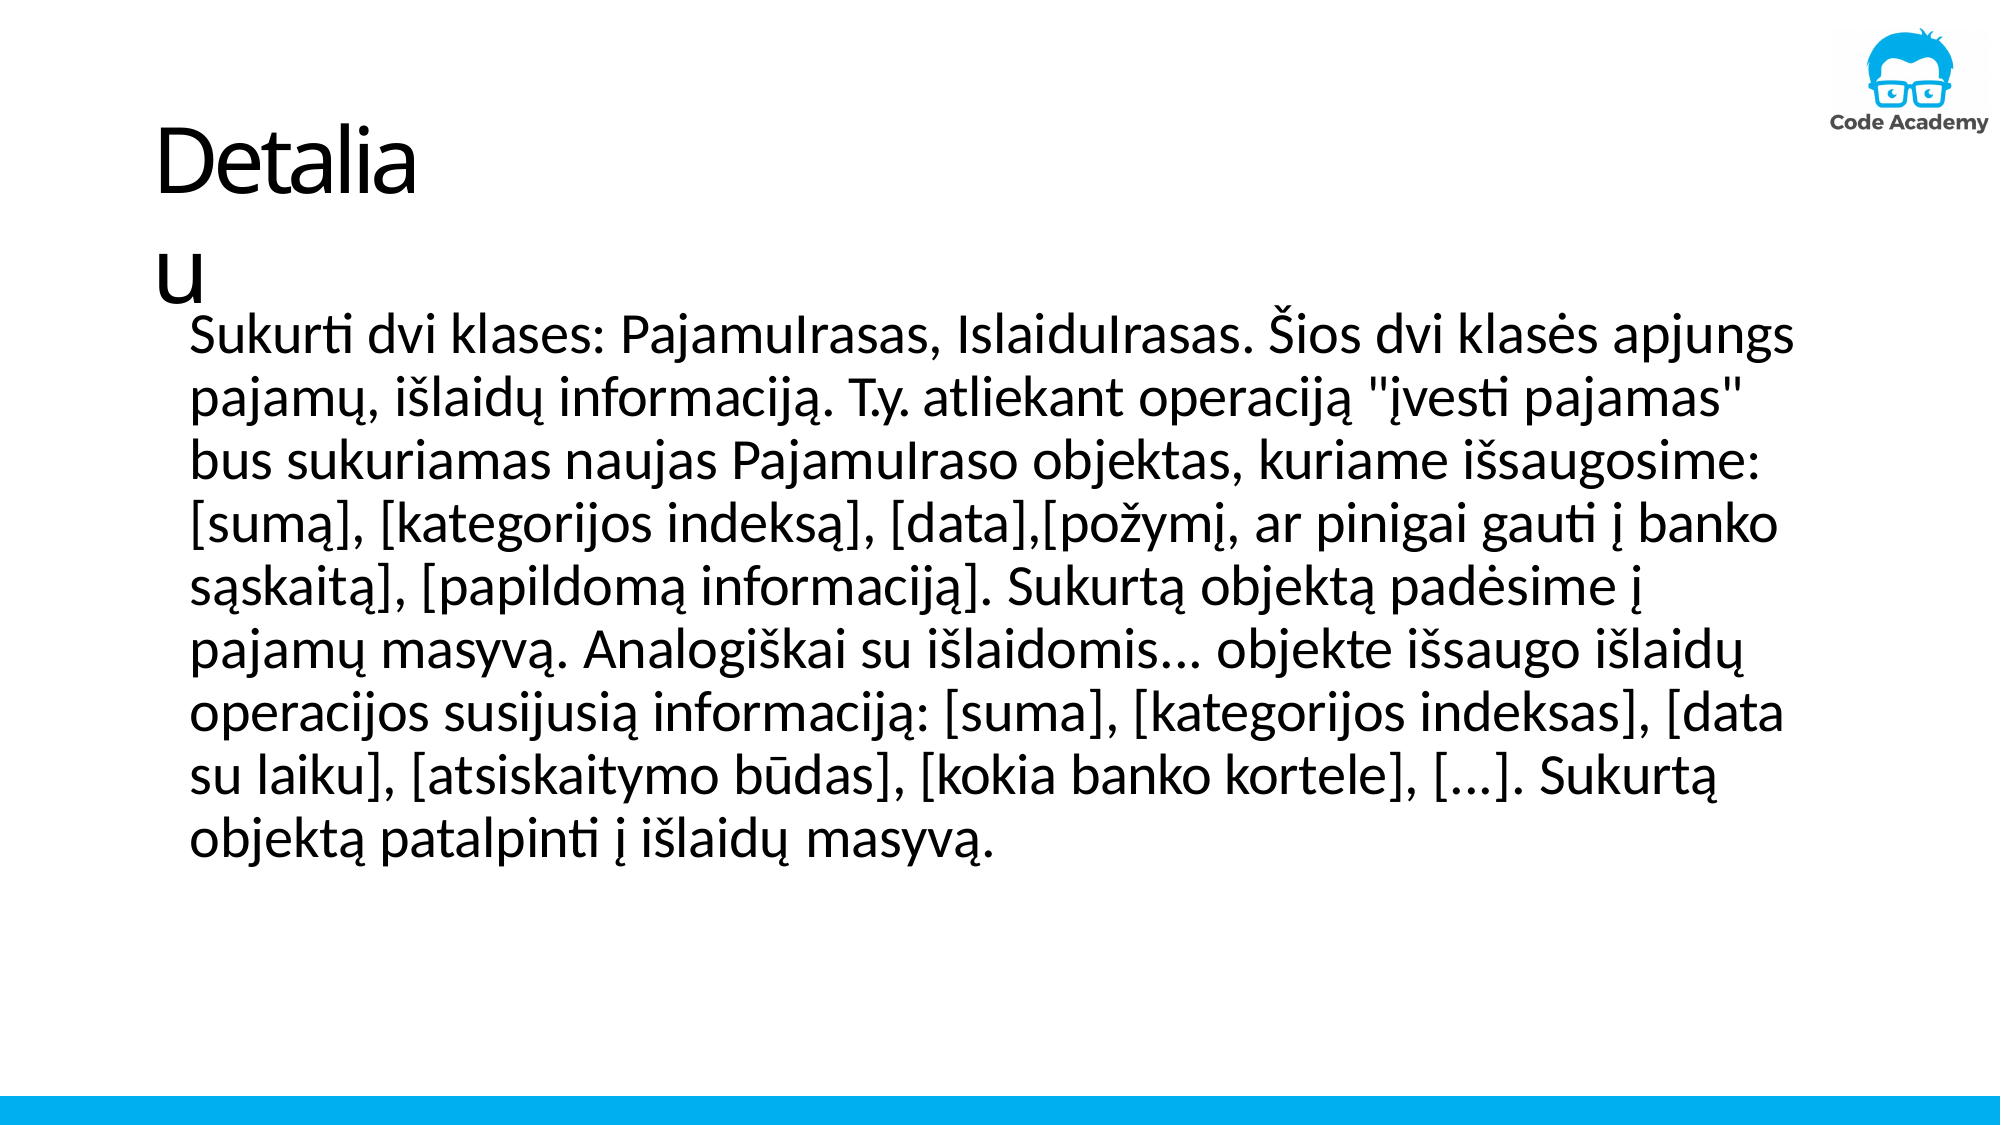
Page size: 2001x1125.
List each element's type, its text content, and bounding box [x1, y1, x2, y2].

text_box [0, 1096, 2000, 1125]
list Sukurti dvi klases: PajamuIrasas, IslaiduIrasas. Šios dvi klasės apjungs pajamų, išlaidų informaciją. T.y. atliekant operaciją "įvesti pajamas" bus sukuriamas naujas PajamuIraso objektas, kuriame išsaugosime: [sumą], [kategorijos indeksą], [data],[požymį, ar pinigai gauti į banko sąskaitą], [papildomą informaciją]. Sukurtą objektą padėsime į pajamų masyvą. Analogiškai su išlaidomis... objekte išsaugo išlaidų operacijos susijusią informaciją: [suma], [kategorijos indeksas], [data su laiku], [atsiskaitymo būdas], [kokia banko kortele], [...]. Sukurtą objektą patalpinti į išlaidų masyvą. [185, 294, 1815, 941]
text_box [1830, 28, 1989, 135]
title Detaliau [150, 100, 455, 323]
